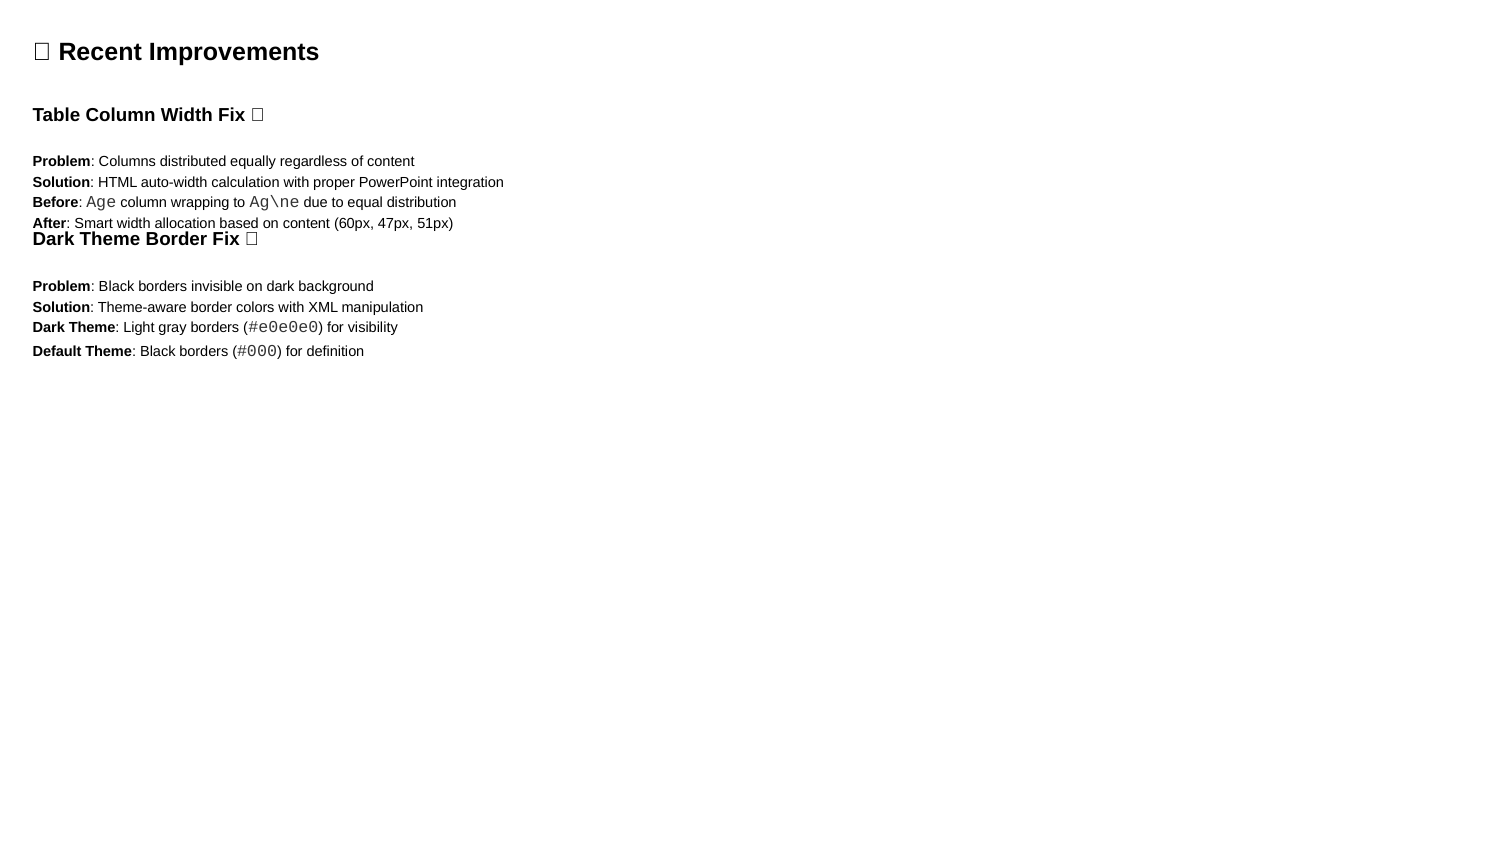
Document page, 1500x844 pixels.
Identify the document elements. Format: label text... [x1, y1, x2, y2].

text_box Table Column Width Fix ✅ [32, 98, 1500, 126]
text_box Dark Theme Border Fix ✅ [32, 221, 1500, 249]
text_box Problem: Black borders invisible on dark background Solution: Theme-aware border colors with XML manipulation [32, 276, 1500, 315]
text_box Dark Theme: Light gray borders (#e0e0e0) for visibility Default Theme: Black borders (#000) for definition [32, 315, 1500, 360]
text_box Before: Age column wrapping to Ag\ne due to equal distribution After: Smart width allocation based on content (60px, 47px, 51px) [32, 190, 1500, 221]
text_box Problem: Columns distributed equally regardless of content Solution: HTML auto-width calculation with proper PowerPoint integration [32, 151, 1500, 190]
text_box 🌟 Recent Improvements [32, 29, 1500, 66]
